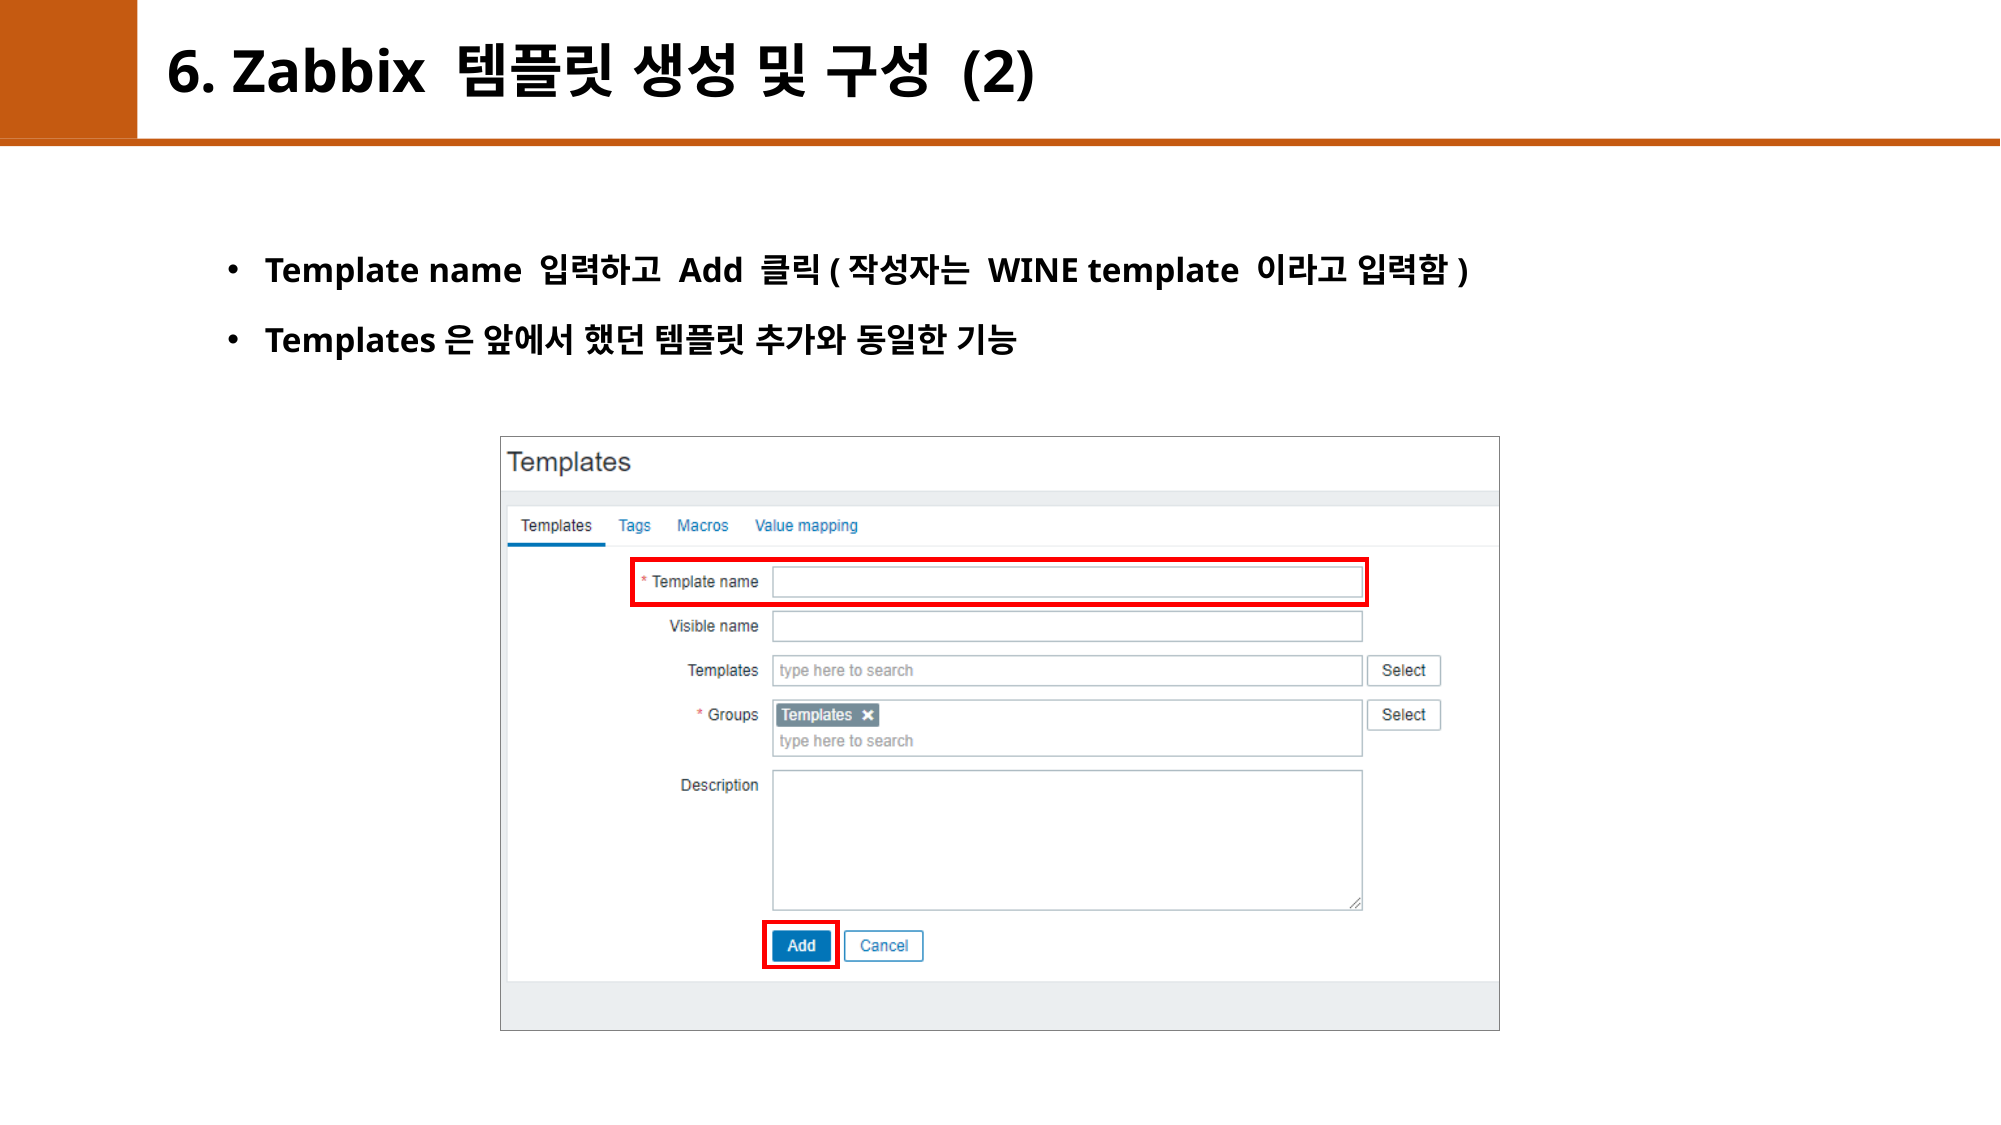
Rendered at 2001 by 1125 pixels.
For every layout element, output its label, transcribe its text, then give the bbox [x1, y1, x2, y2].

title 6. Zabbix 템플릿 생성 및 구성 (2) [138, 0, 2000, 138]
list Template name 입력하고 Add 클릭(작성자는 WINE template 이라고 입력함) Templates은 앞에서 했던 템플릿 추가와 동일한 기능 [137, 221, 1863, 1001]
text_box [0, 138, 2000, 147]
text_box [0, 0, 138, 140]
picture [500, 436, 1500, 1031]
